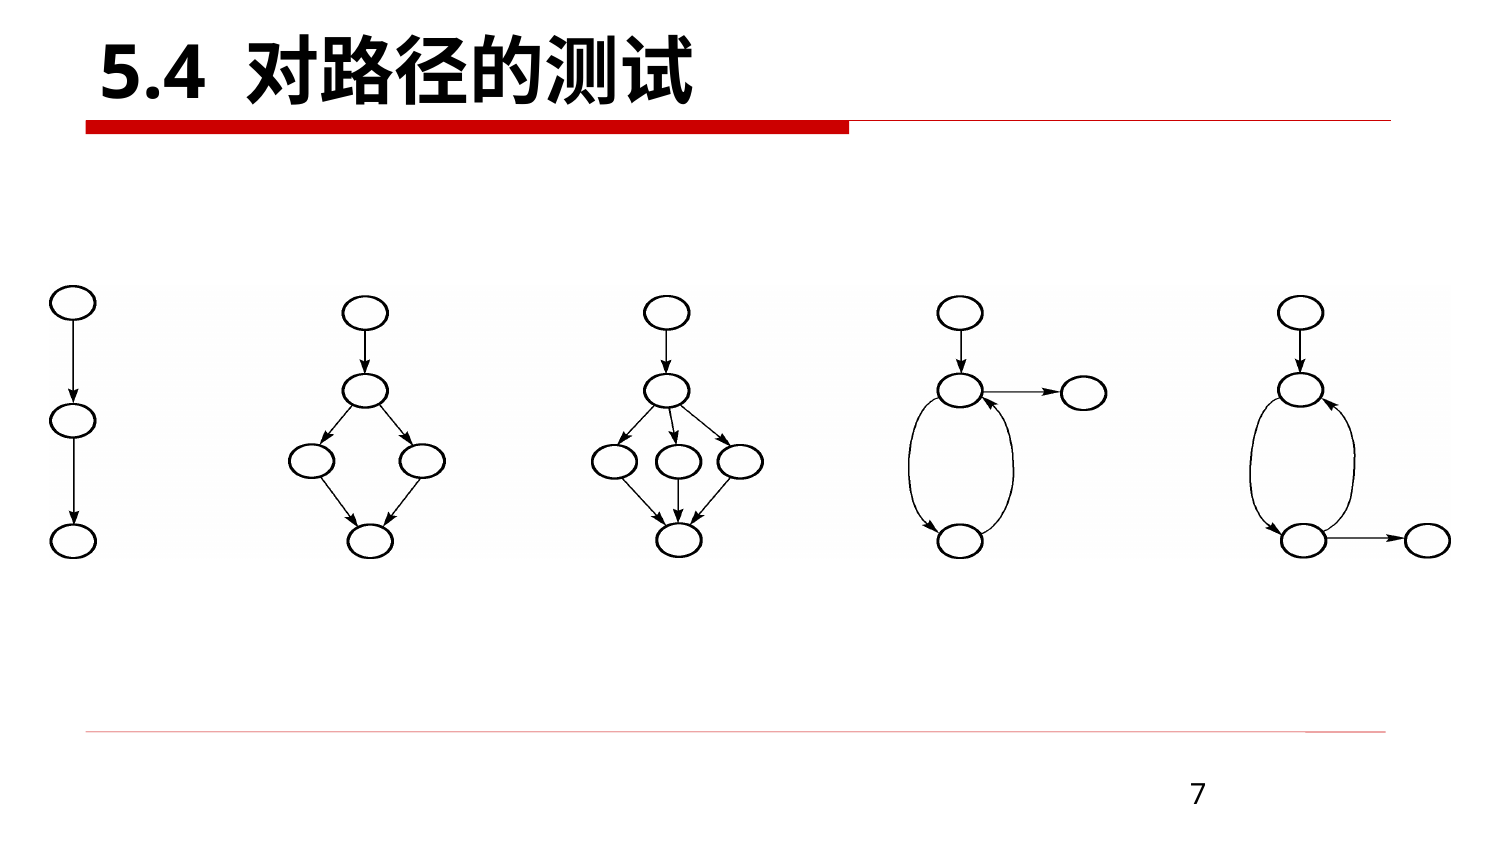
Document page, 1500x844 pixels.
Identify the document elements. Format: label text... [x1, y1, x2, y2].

picture [49, 285, 1451, 559]
slide_number 7 [1175, 768, 1500, 827]
title 5.4 对路径的测试 [84, 32, 1397, 121]
